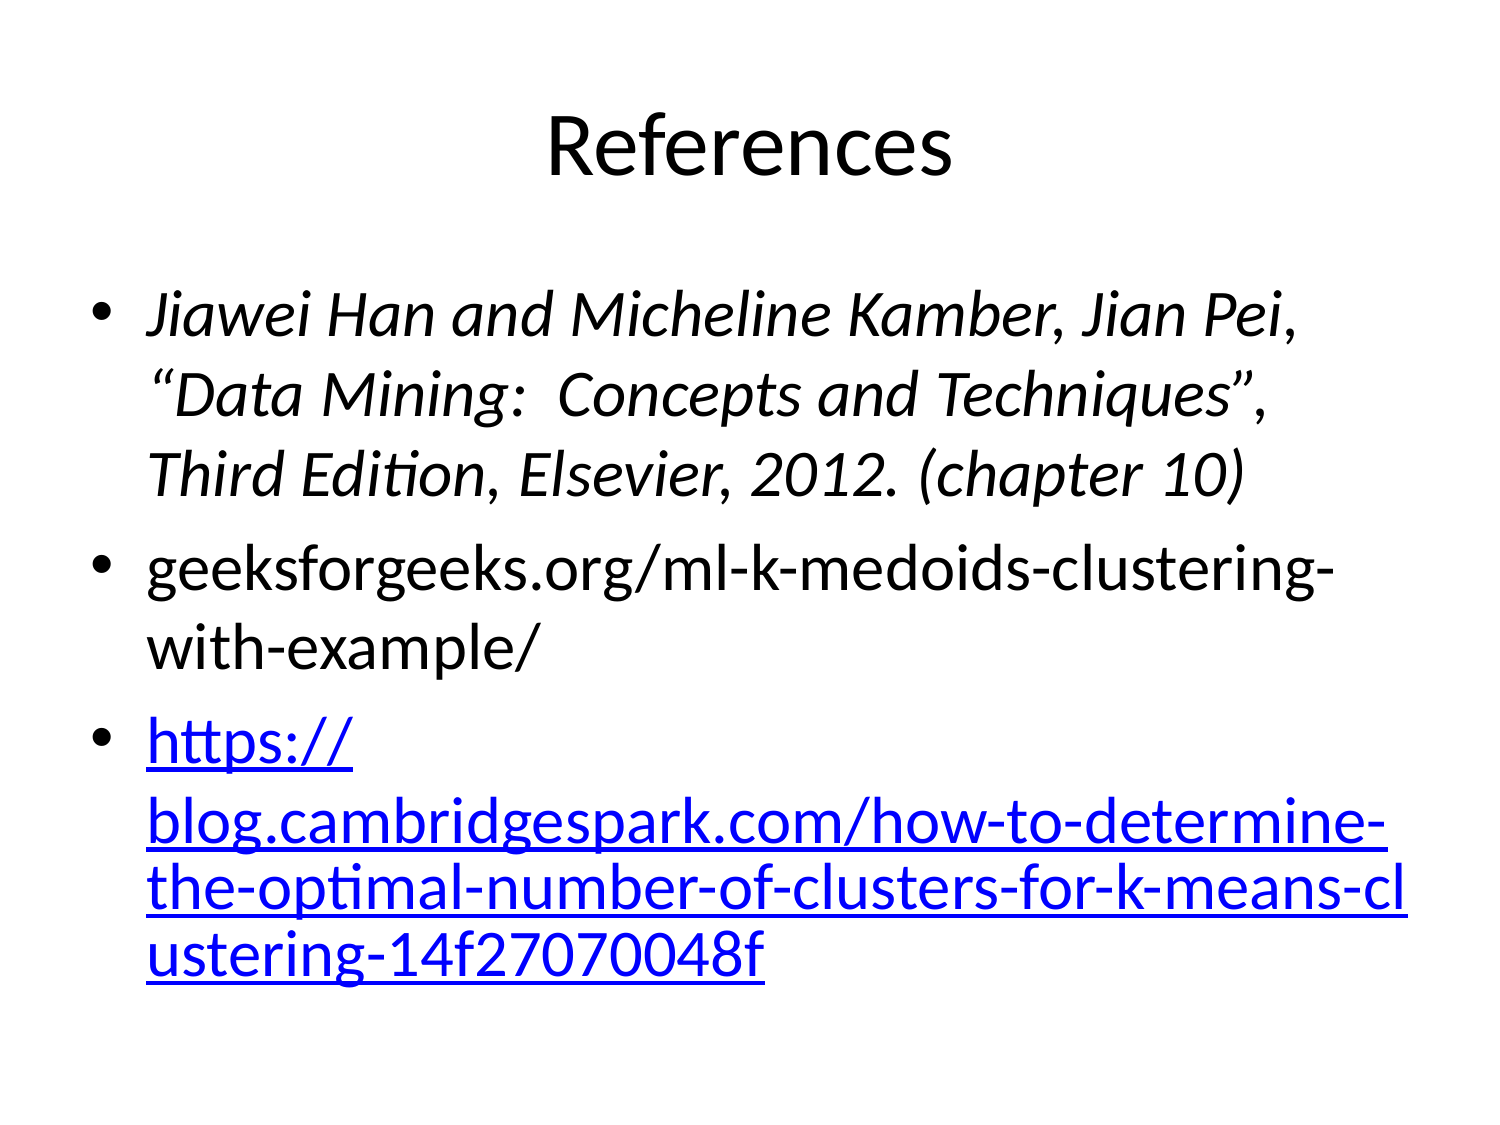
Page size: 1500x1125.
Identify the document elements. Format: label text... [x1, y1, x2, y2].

title References [75, 45, 1425, 233]
list Jiawei Han and Micheline Kamber, Jian Pei, “Data Mining: Concepts and Techniques”, Third Edition, Elsevier, 2012. (chapter 10) geeksforgeeks.org/ml-k-medoids-clustering-with-example/ https://blog.cambridgespark.com/how-to-determine-the-optimal-number-of-clusters-for-k-means-clustering-14f27070048f [75, 262, 1425, 1005]
